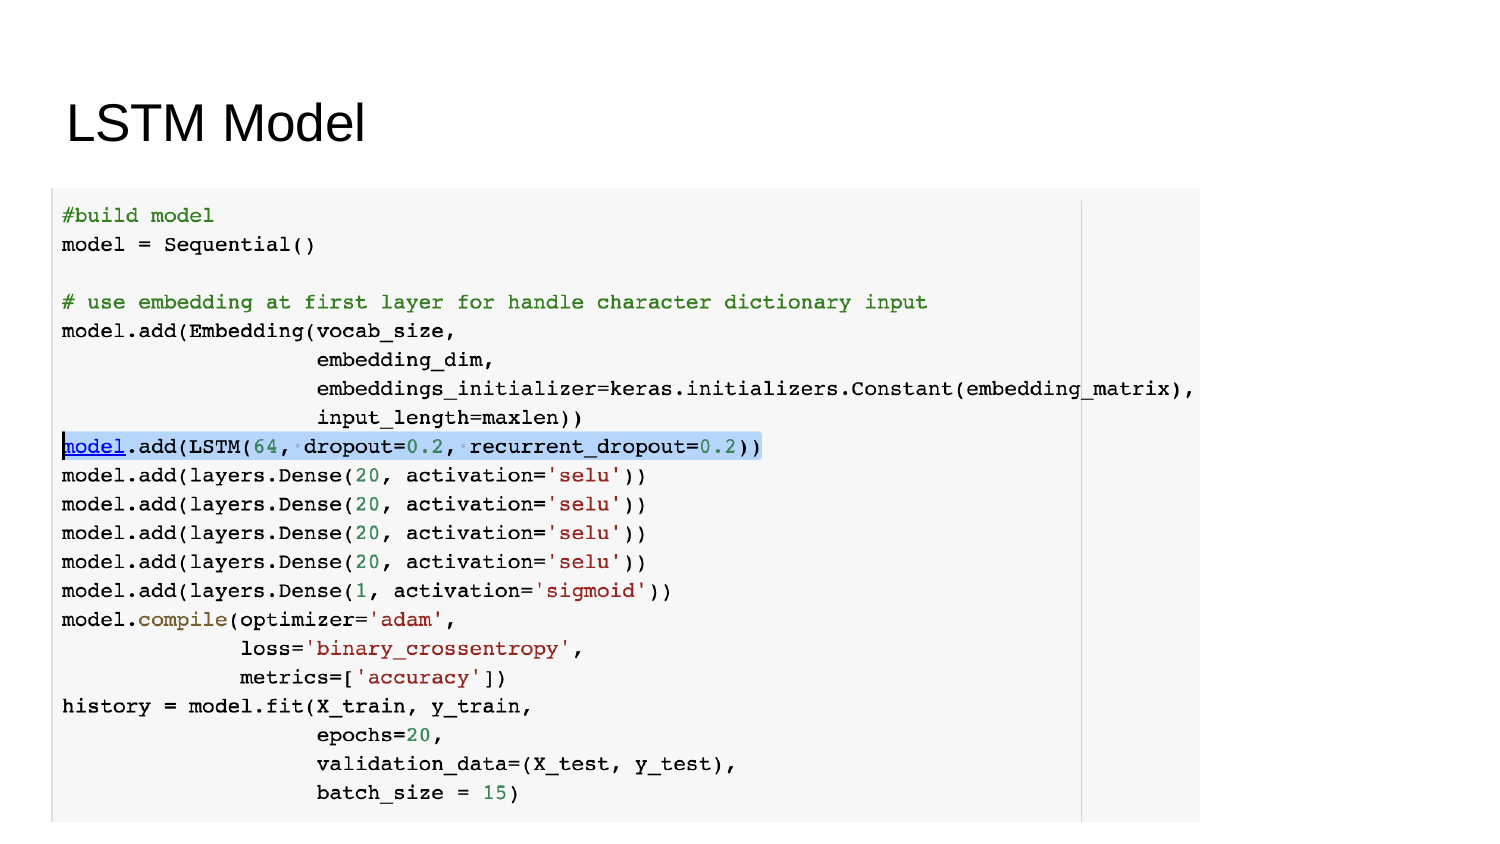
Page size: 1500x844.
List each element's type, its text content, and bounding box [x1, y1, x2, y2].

title LSTM Model [51, 72, 1449, 167]
picture [50, 188, 1200, 826]
